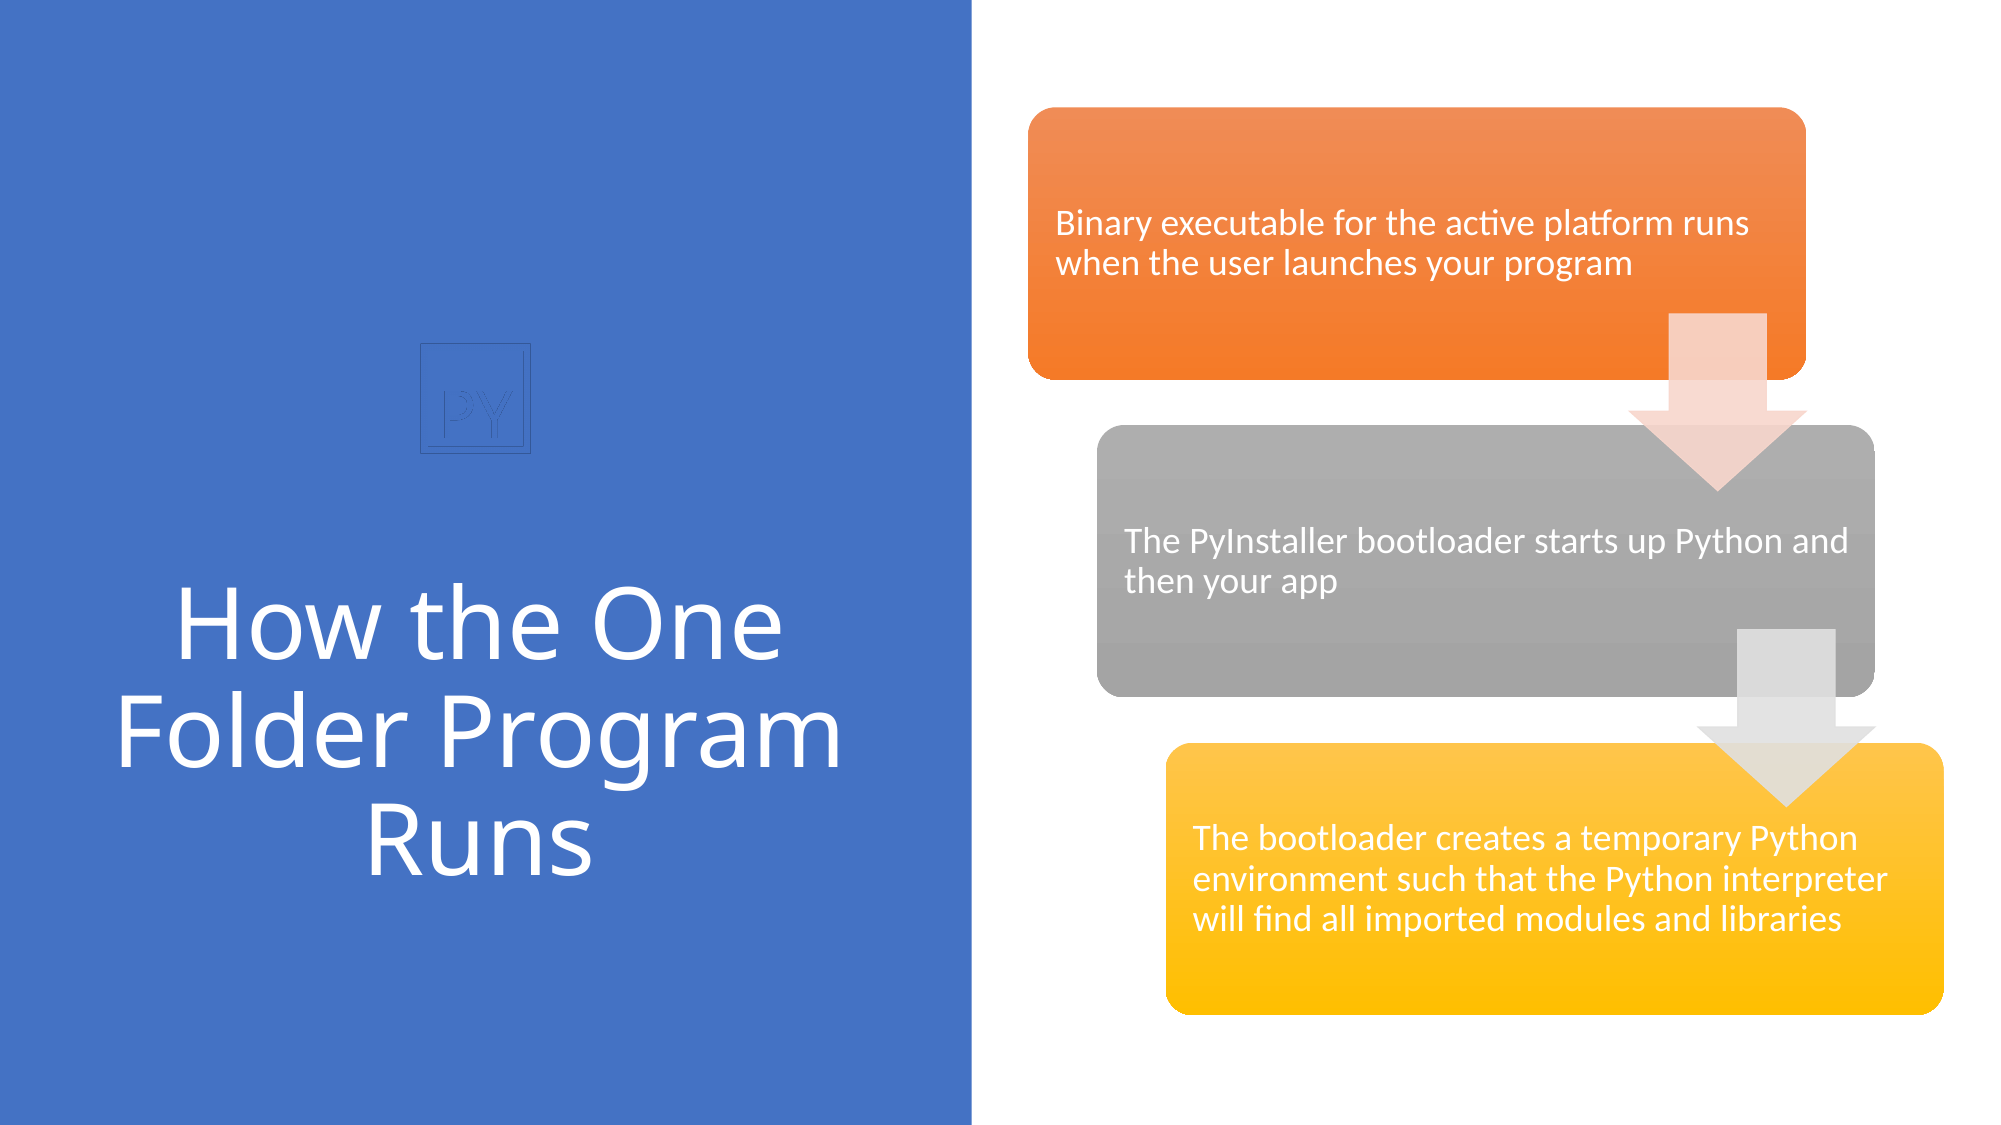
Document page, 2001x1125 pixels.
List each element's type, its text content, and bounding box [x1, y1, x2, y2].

picture [400, 323, 551, 474]
title How the One Folder Program Runs [84, 565, 874, 1016]
text_box [0, 0, 973, 1125]
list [1028, 107, 1944, 1016]
